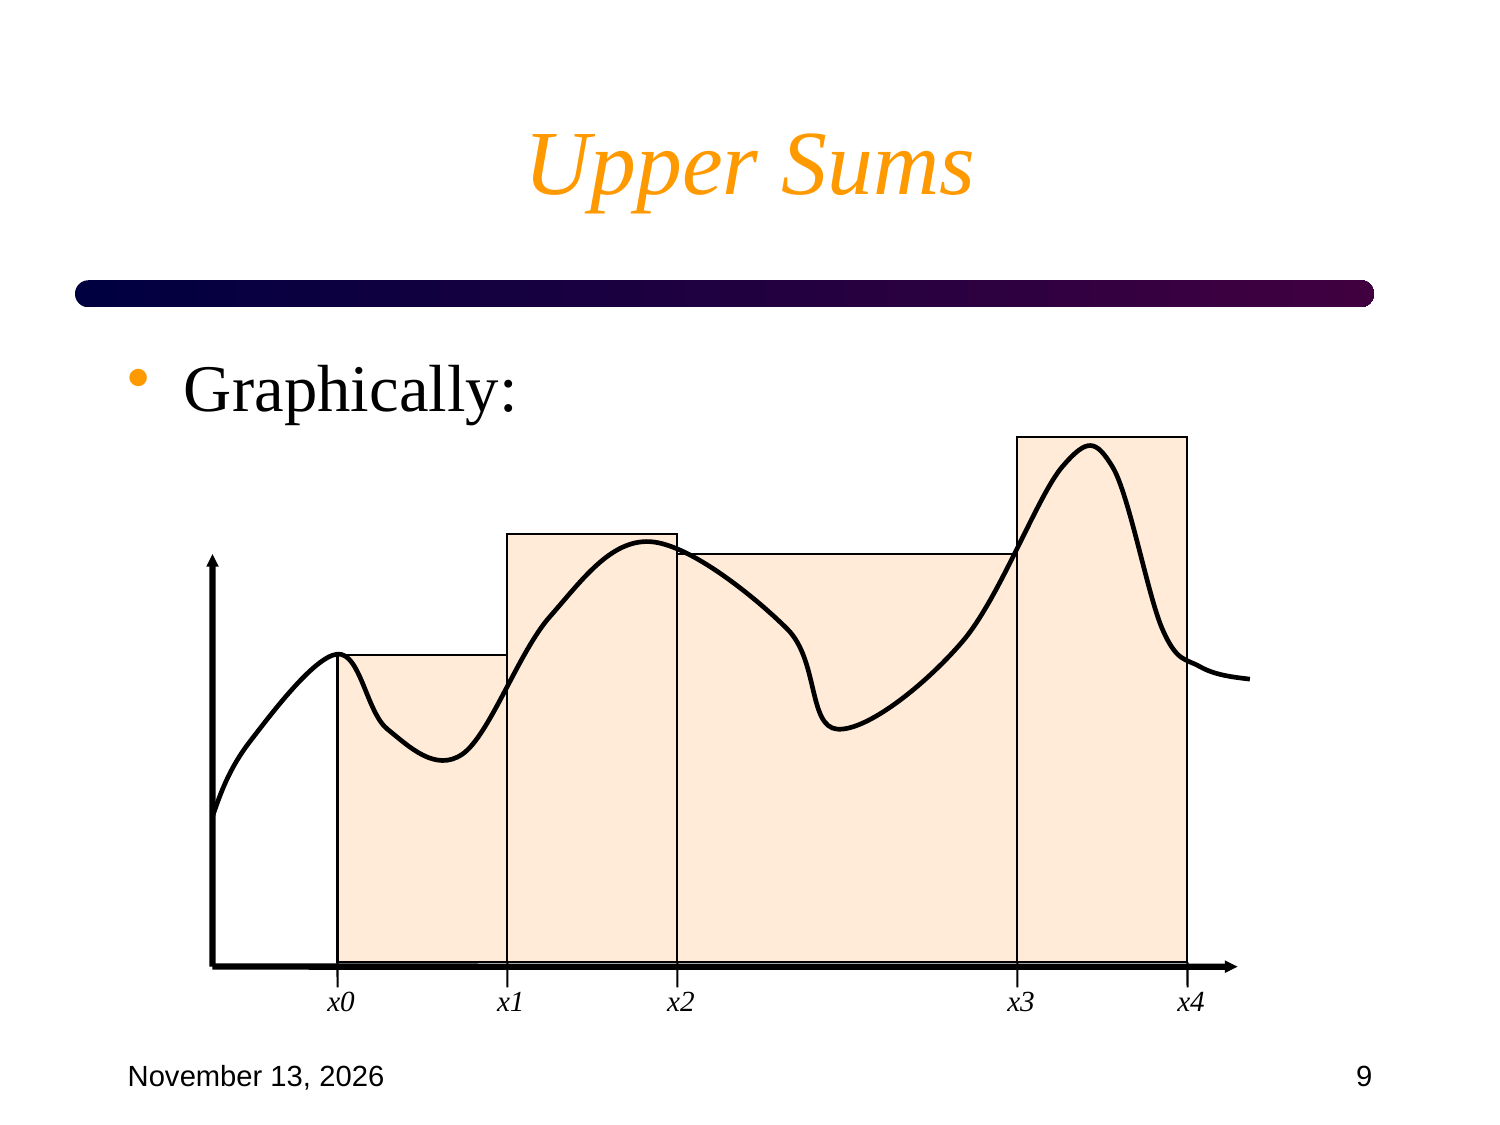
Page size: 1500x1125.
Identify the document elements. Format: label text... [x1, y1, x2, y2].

title Upper Sums [112, 32, 1388, 221]
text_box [482, 962, 541, 1026]
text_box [992, 962, 1051, 1026]
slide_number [112, 1037, 426, 1113]
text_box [652, 962, 711, 1026]
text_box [1162, 962, 1221, 1026]
slide_number 9 [1074, 1037, 1388, 1113]
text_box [312, 962, 371, 1026]
list Graphically: [112, 337, 1388, 1013]
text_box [212, 437, 1251, 967]
